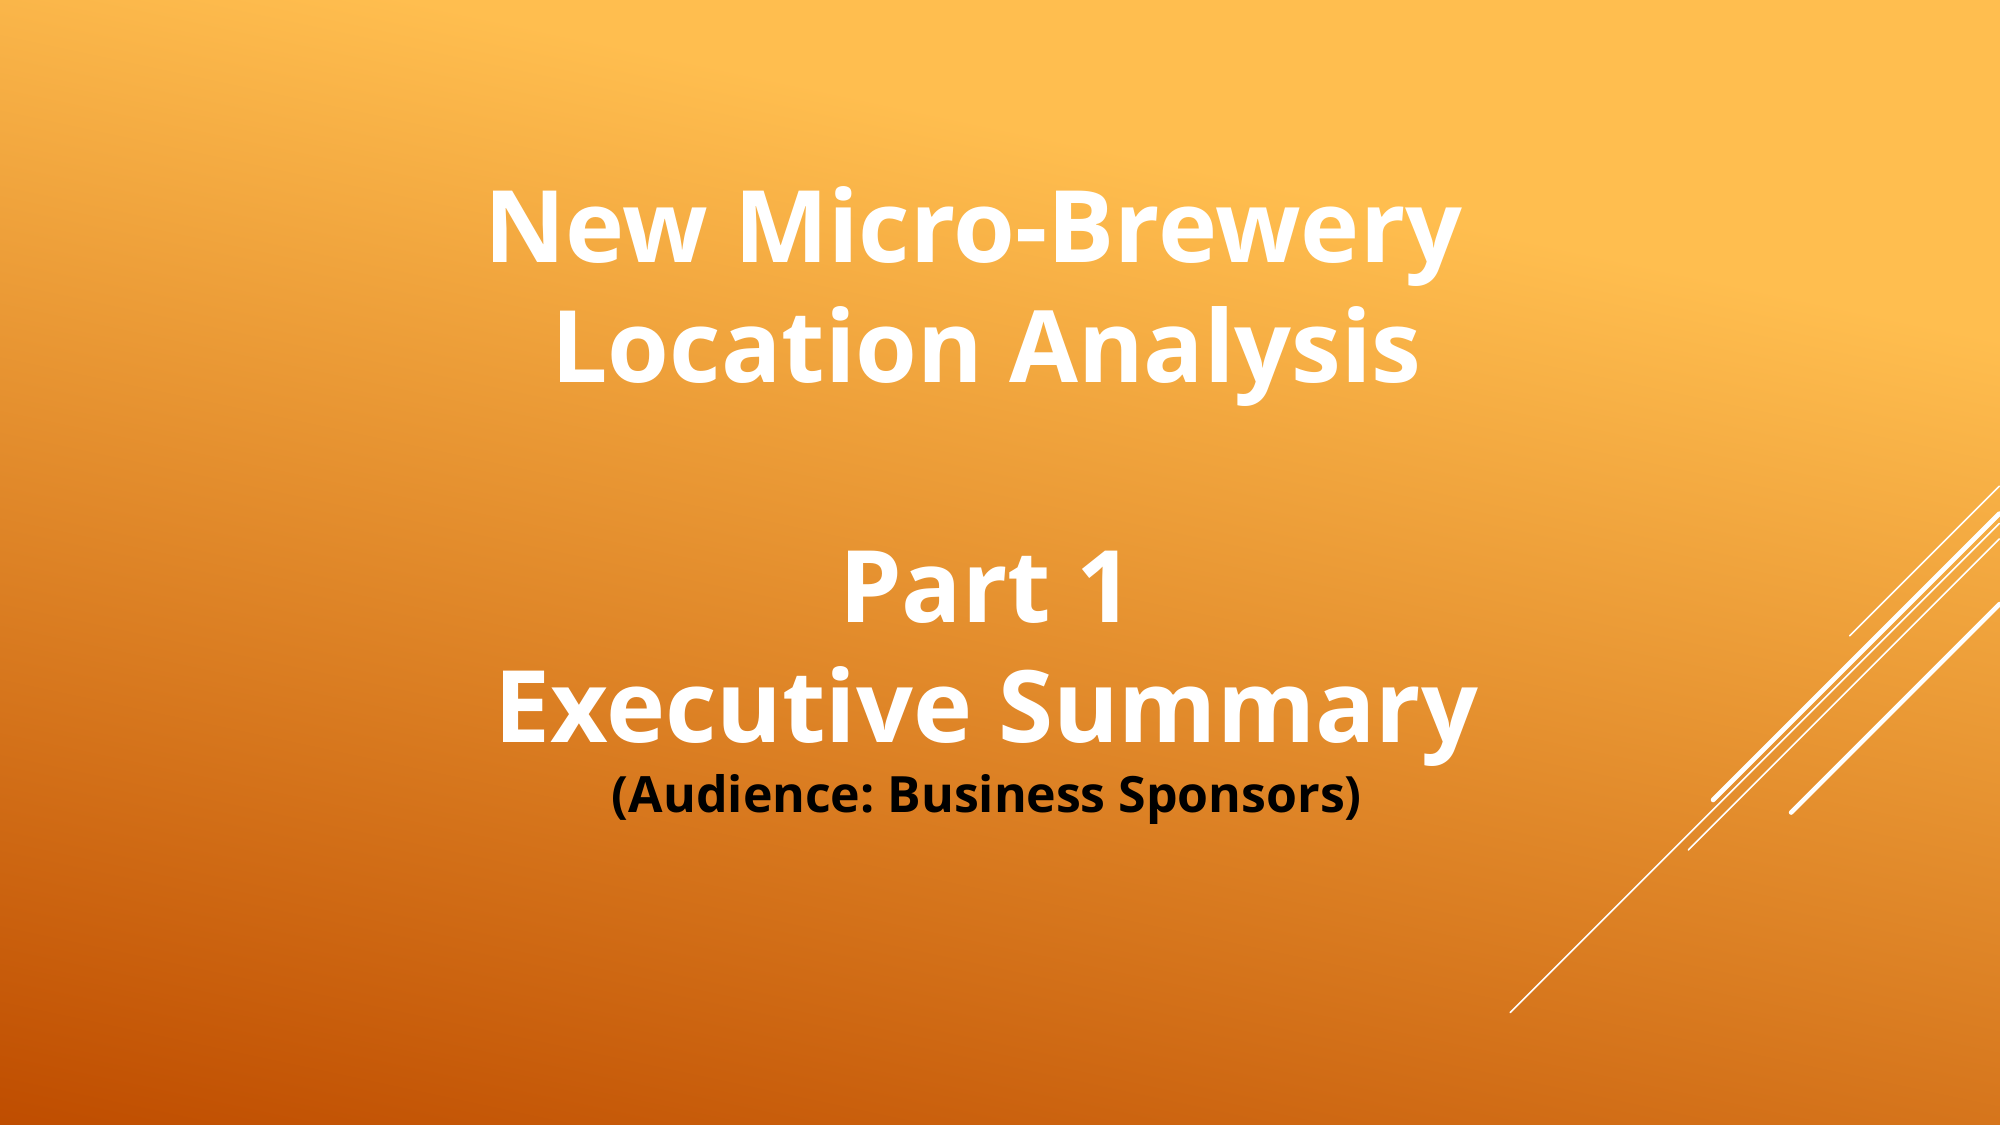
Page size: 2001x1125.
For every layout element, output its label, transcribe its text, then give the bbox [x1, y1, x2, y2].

text_box New Micro-Brewery Location Analysis Part 1 Executive Summary (Audience: Business Sponsors) [162, 155, 1812, 831]
